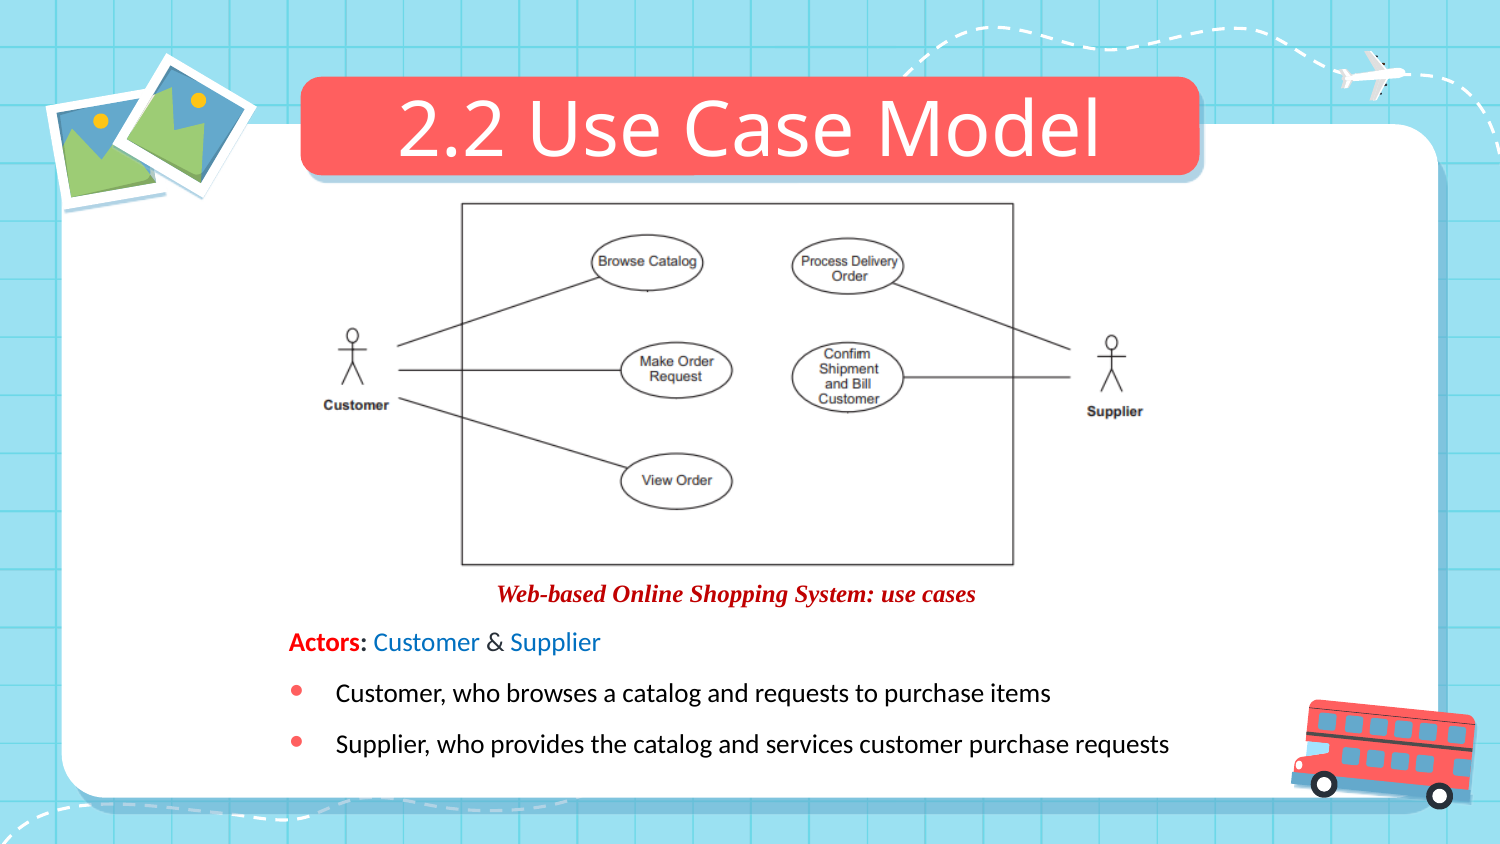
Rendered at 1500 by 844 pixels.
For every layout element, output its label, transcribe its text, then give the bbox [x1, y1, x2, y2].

text_box Web-based Online Shopping System: use cases [459, 576, 1014, 614]
title 2.2 Use Case Model [118, 88, 1382, 164]
picture [323, 186, 1150, 569]
text_box Actors: Customer & Supplier Customer, who browses a catalog and requests to purchase items Supplier, who provides the catalog and services customer purchase requests [274, 614, 1500, 767]
text_box [302, 76, 1198, 88]
text_box [302, 164, 1198, 176]
